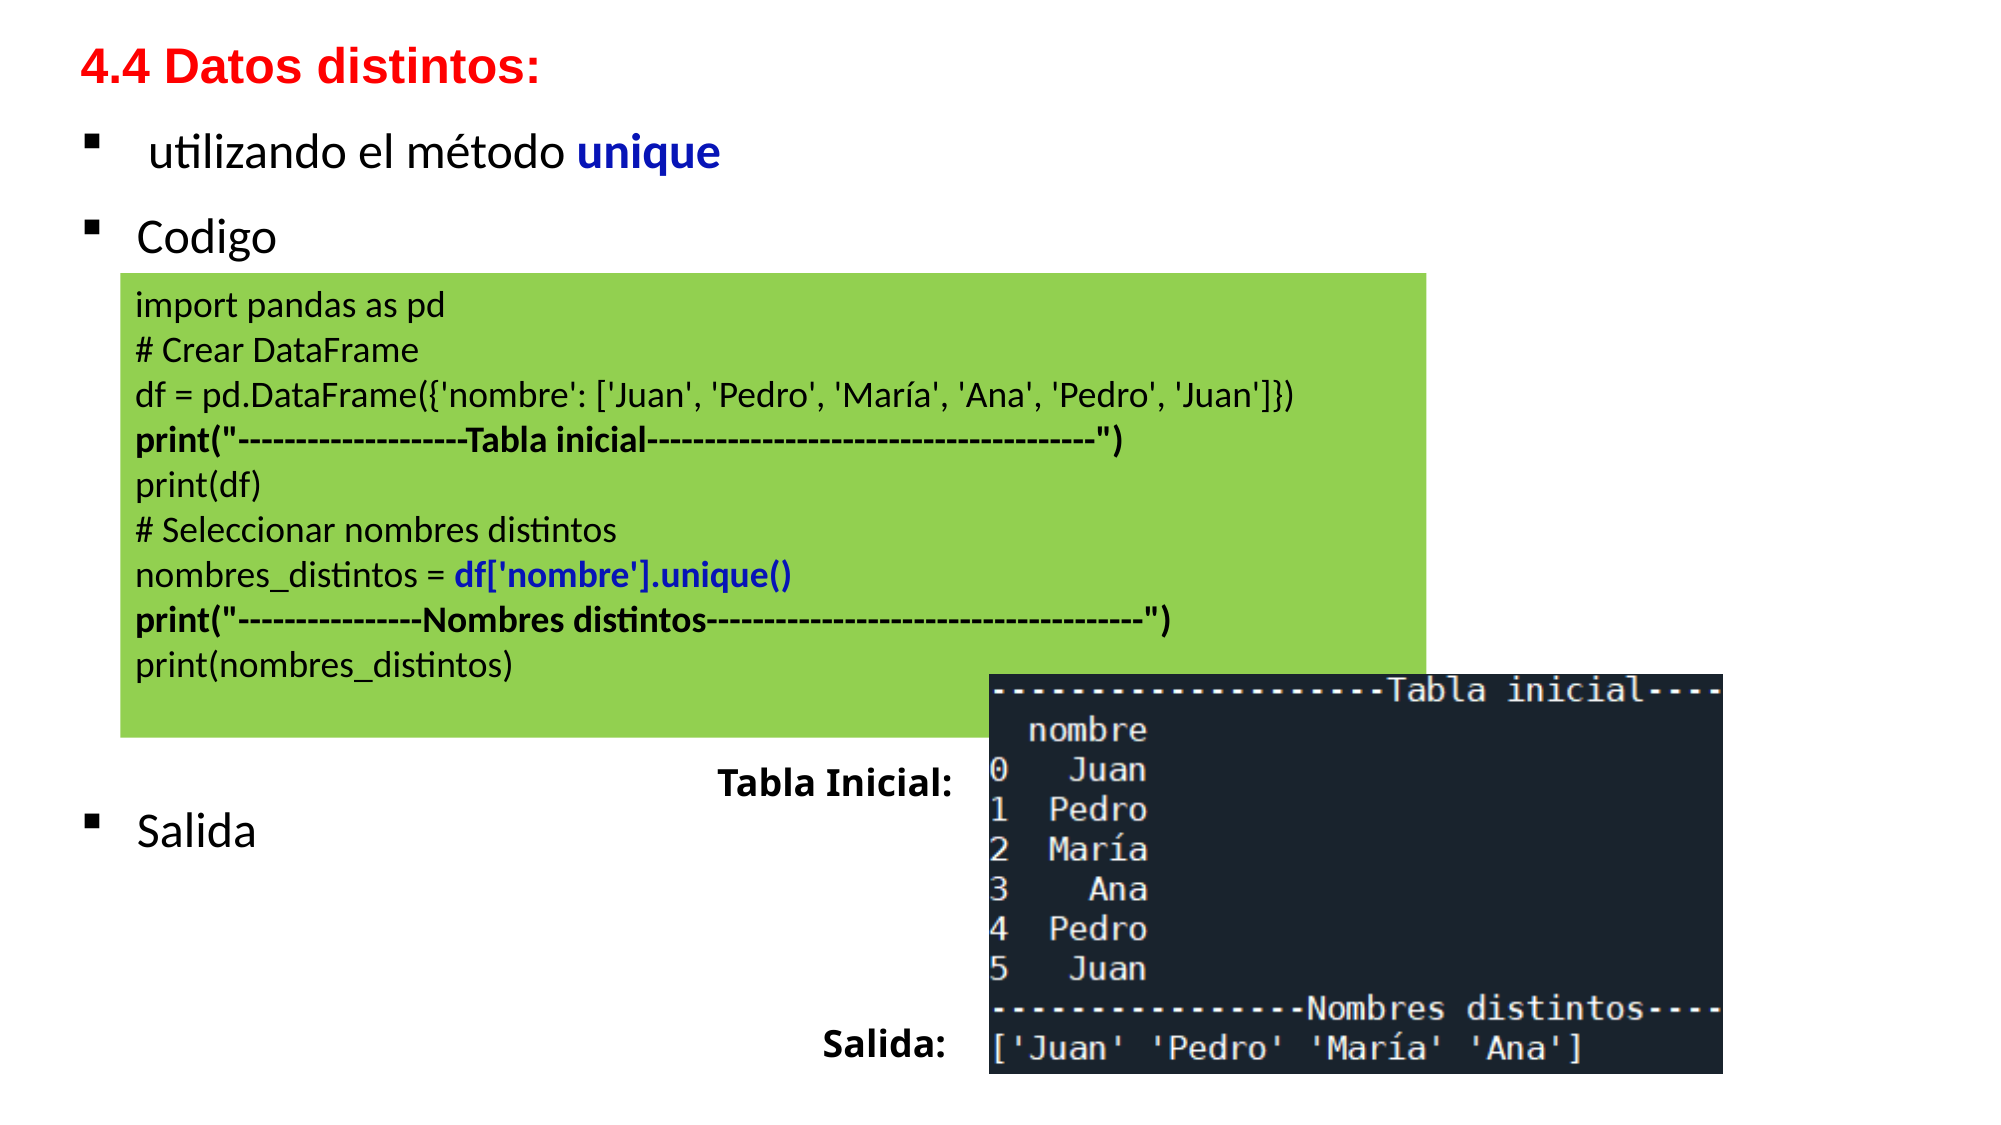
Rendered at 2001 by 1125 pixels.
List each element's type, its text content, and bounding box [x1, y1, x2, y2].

text_box 4.4 Datos distintos: utilizando el método unique Codigo Salida [65, 25, 737, 866]
text_box import pandas as pd # Crear DataFrame df = pd.DataFrame({'nombre': ['Juan', 'Pedro', 'María', 'Ana', 'Pedro', 'Juan']}) print("--------------------Tabla inicial---------------------------------------") print(df) # Seleccionar nombres distintos nombres_distintos = df['nombre'].unique() print("----------------Nombres distintos--------------------------------------") print(nombres_distintos) [737, 273, 1427, 738]
text_box Tabla Inicial: [702, 751, 989, 812]
text_box Salida: [807, 1012, 989, 1073]
picture [989, 674, 1724, 1074]
